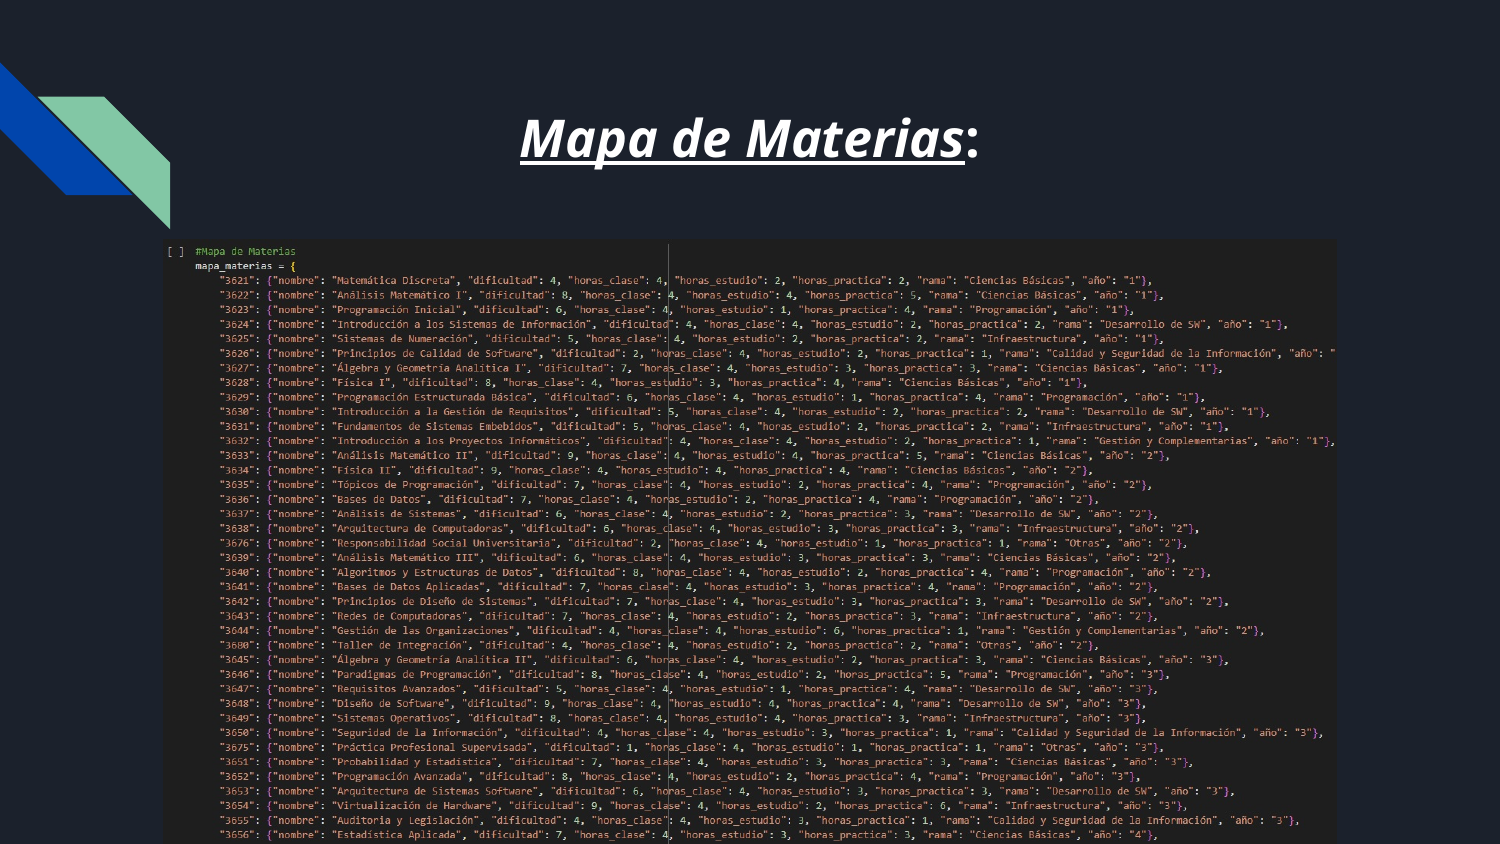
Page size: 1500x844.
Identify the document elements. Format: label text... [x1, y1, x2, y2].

title Mapa de Materias: [0, 90, 1500, 240]
picture [163, 239, 1337, 844]
